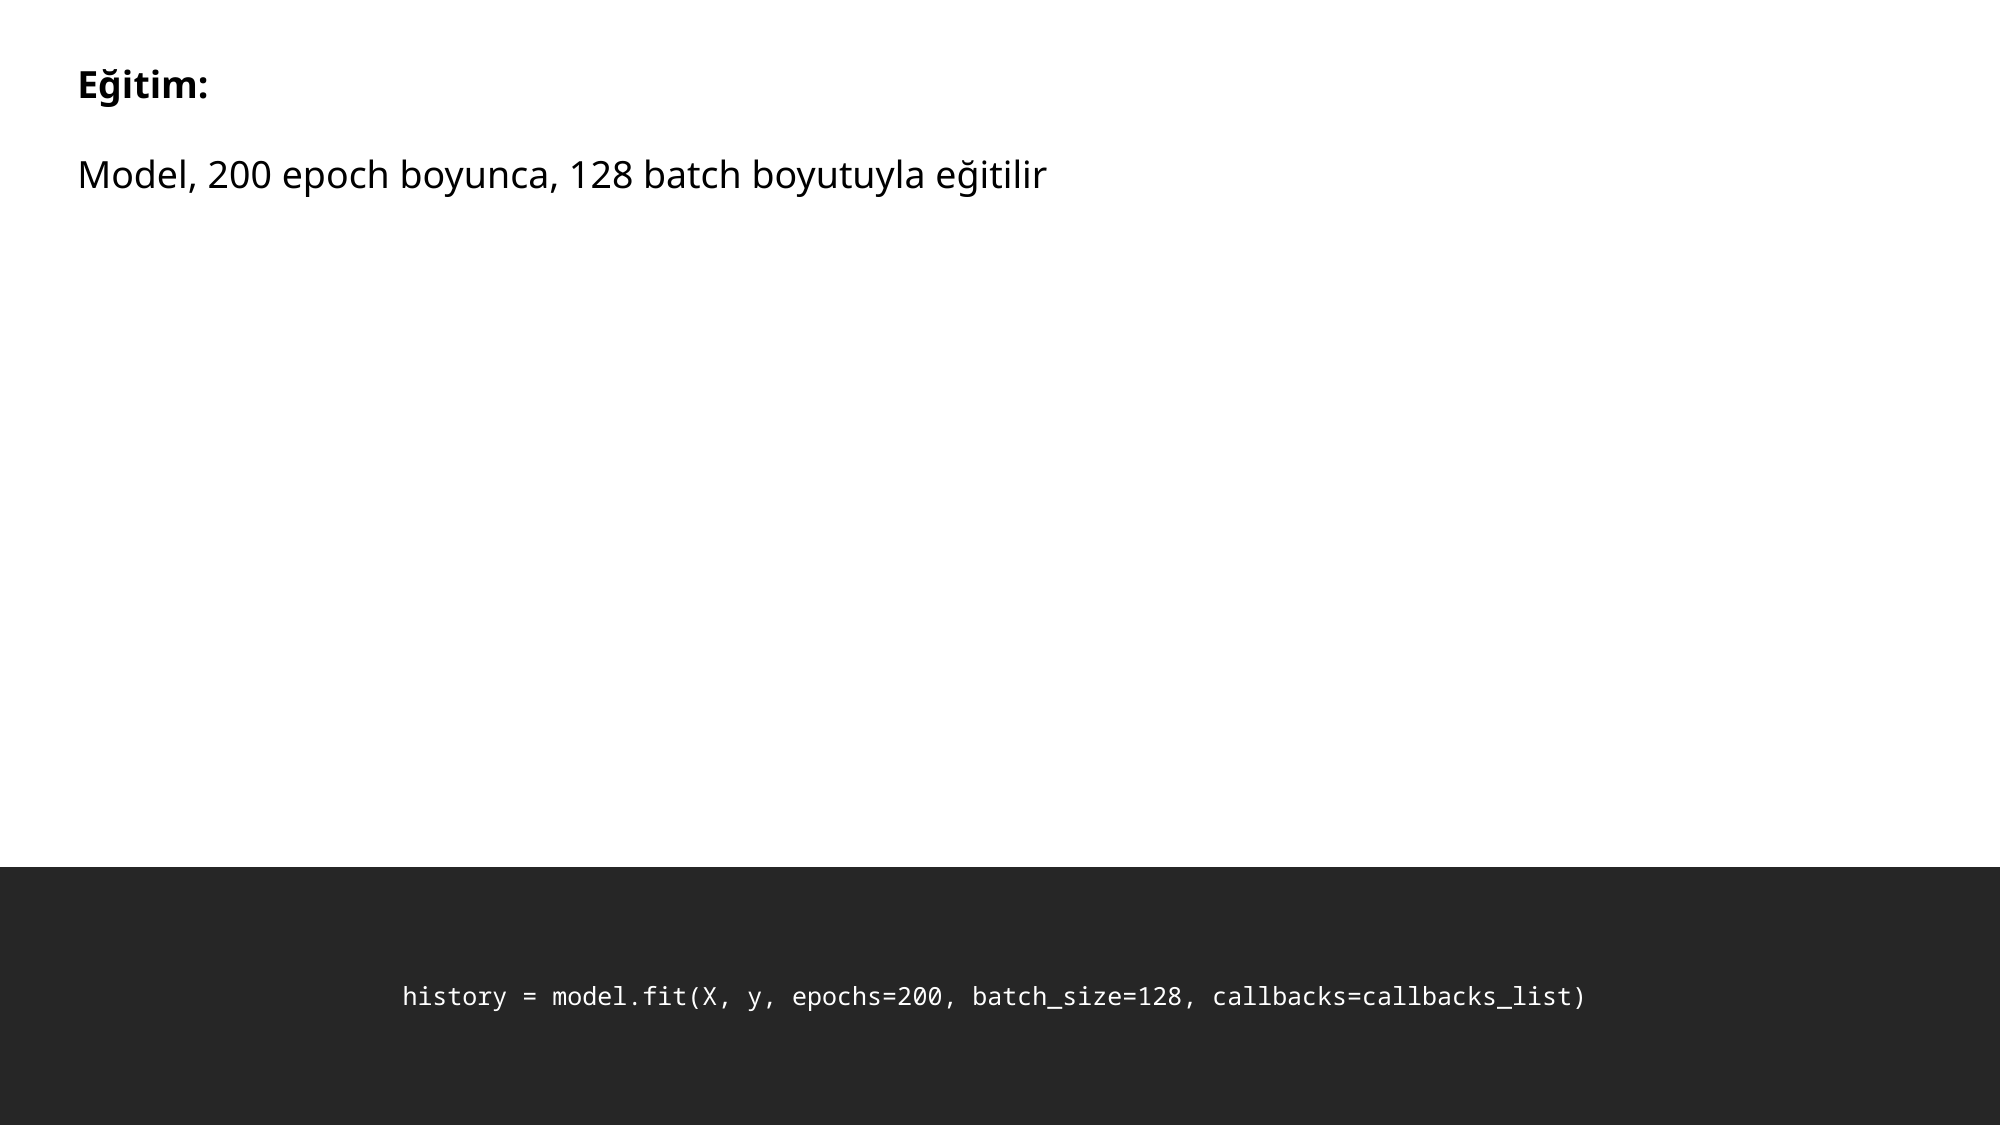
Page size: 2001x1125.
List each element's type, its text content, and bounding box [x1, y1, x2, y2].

text_box [0, 866, 2000, 1125]
text_box history = model.fit(X, y, epochs=200, batch_size=128, callbacks=callbacks_list) [387, 973, 1612, 1018]
text_box Eğitim: Model, 200 epoch boyunca, 128 batch boyutuyla eğitilir [62, 53, 1627, 204]
